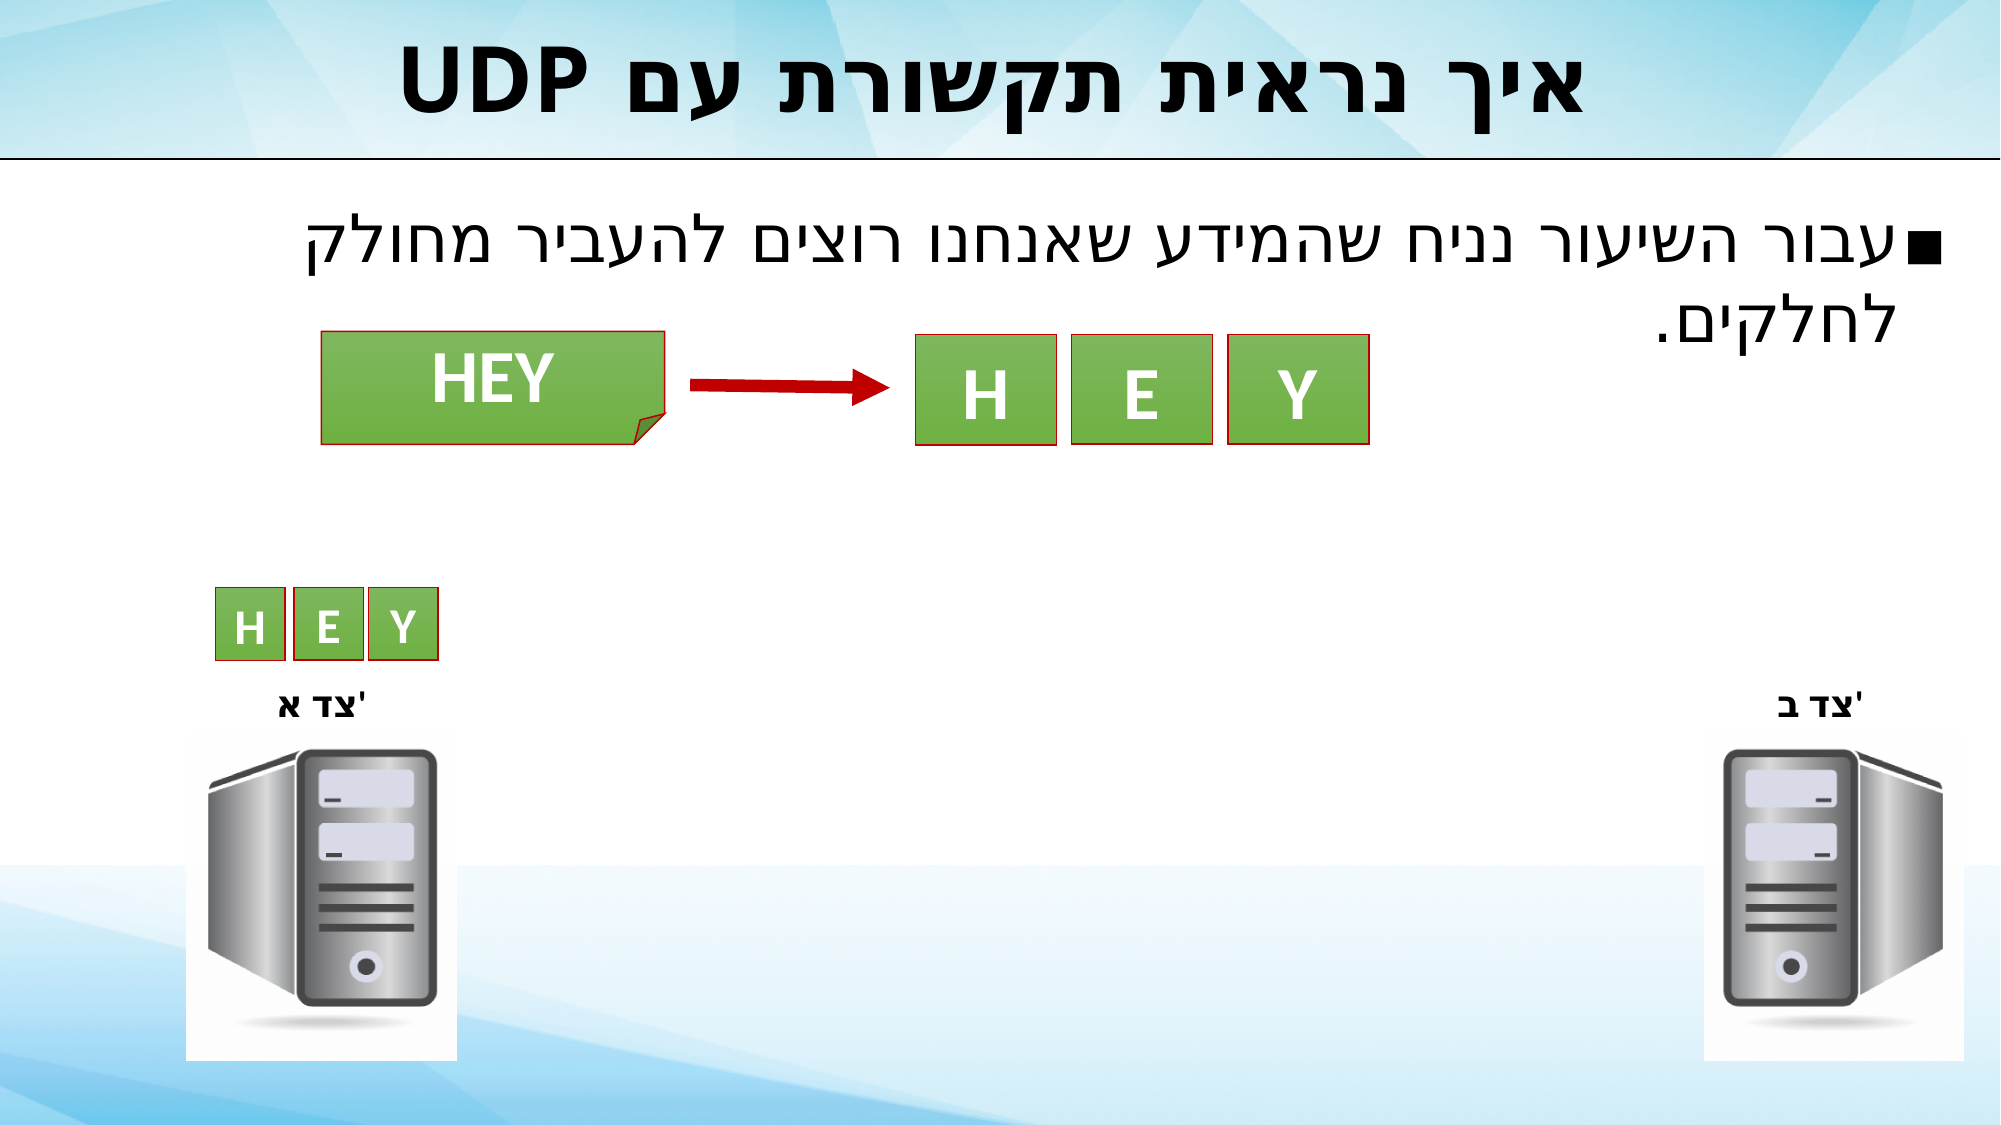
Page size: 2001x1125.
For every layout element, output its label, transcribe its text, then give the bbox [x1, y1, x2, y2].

table_header B [880, 389, 891, 394]
text_box E [1071, 334, 1213, 445]
text_box H [215, 587, 285, 661]
text_box H [915, 334, 1057, 445]
text_box HEY [321, 331, 665, 445]
picture [185, 734, 457, 1062]
list עבור השיעור נניח שהמידע שאנחנו רוצים להעביר מחולק לחלקים. [53, 187, 1964, 1103]
picture [0, 0, 2001, 158]
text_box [689, 384, 891, 389]
text_box צד ב' [1703, 674, 1938, 731]
title איך נראית תקשורת עם UDP [0, 6, 1989, 160]
text_box Y [368, 587, 439, 661]
text_box Y [1227, 334, 1369, 445]
text_box E [293, 587, 364, 661]
picture [0, 734, 2001, 1125]
text_box צד א' [204, 674, 439, 731]
